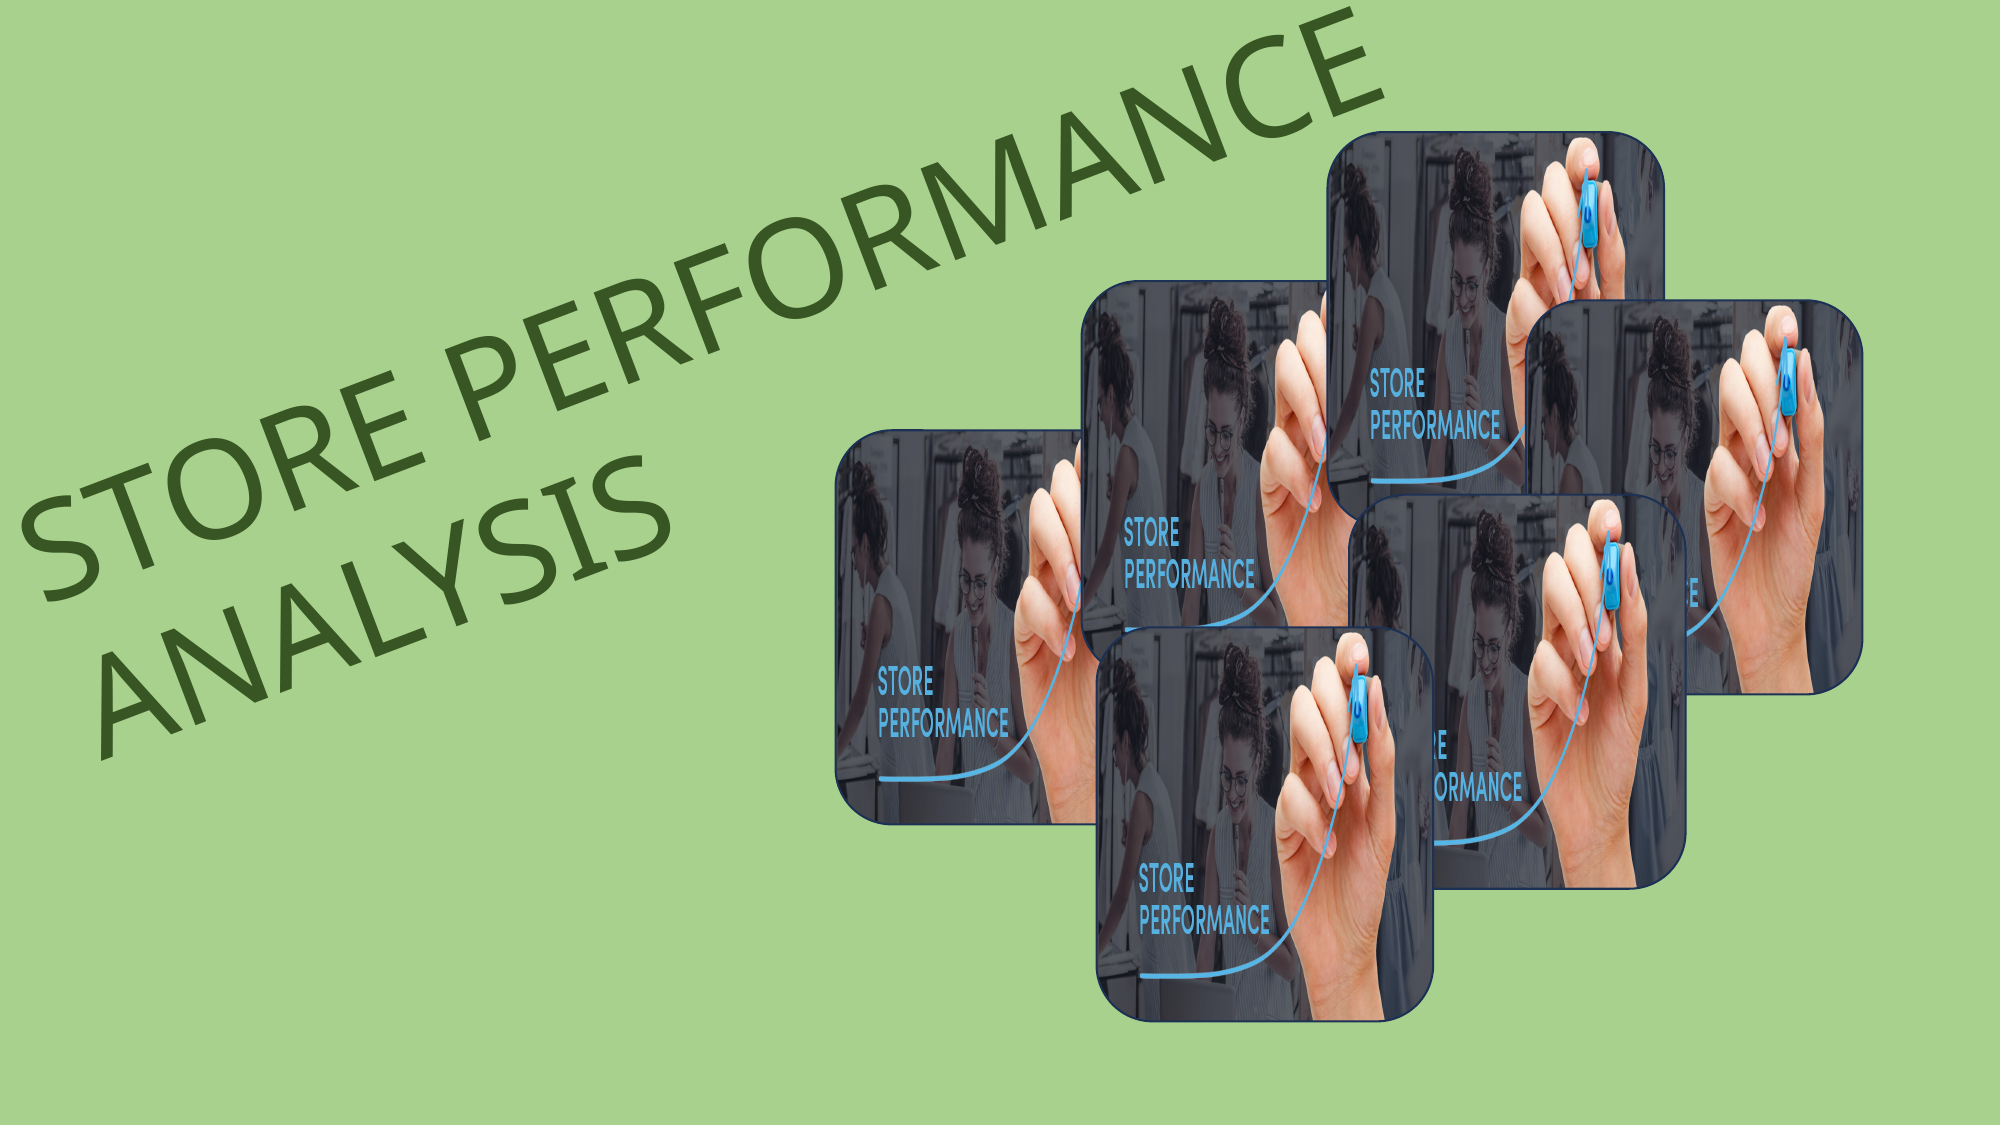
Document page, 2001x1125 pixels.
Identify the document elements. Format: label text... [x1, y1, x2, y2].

text_box STORE PERFORMANCE ANALYSIS [882, 0, 1461, 132]
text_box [835, 132, 1863, 1022]
text_box STORE PERFORMANCE ANALYSIS [0, 150, 835, 800]
